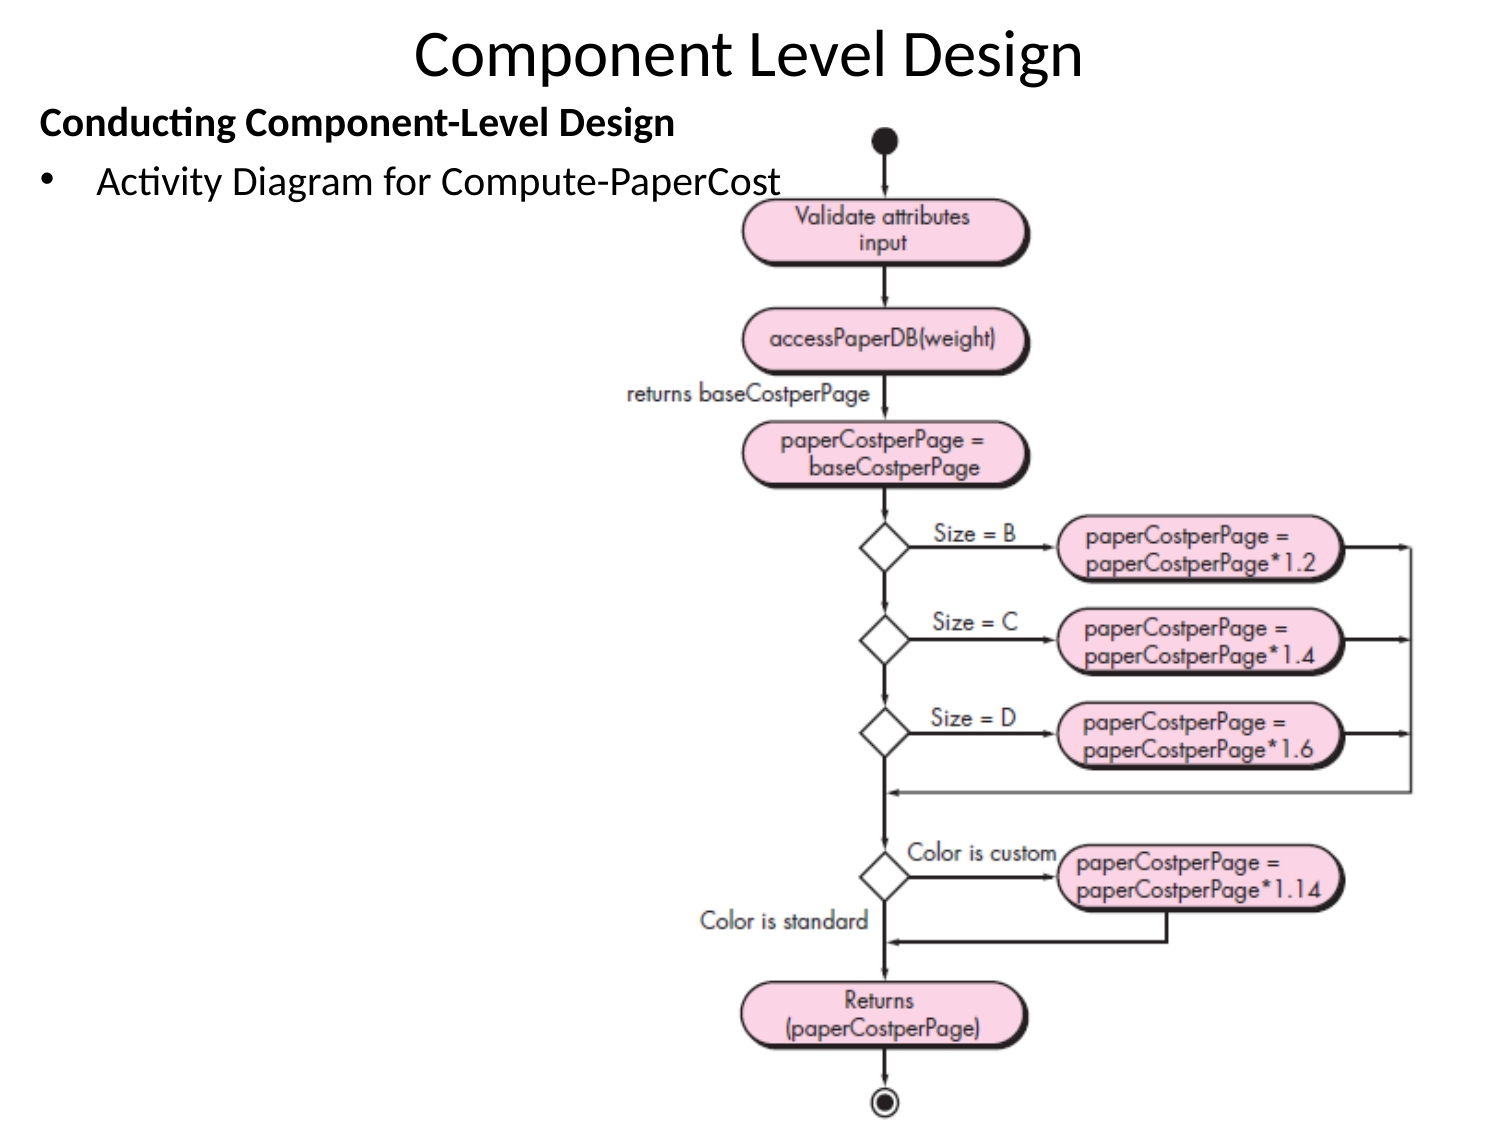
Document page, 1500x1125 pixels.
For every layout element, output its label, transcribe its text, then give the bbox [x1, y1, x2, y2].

list Conducting Component-Level Design Activity Diagram for Compute-PaperCost [24, 87, 1475, 1100]
picture [574, 126, 1476, 1125]
title Component Level Design [75, 0, 1425, 87]
